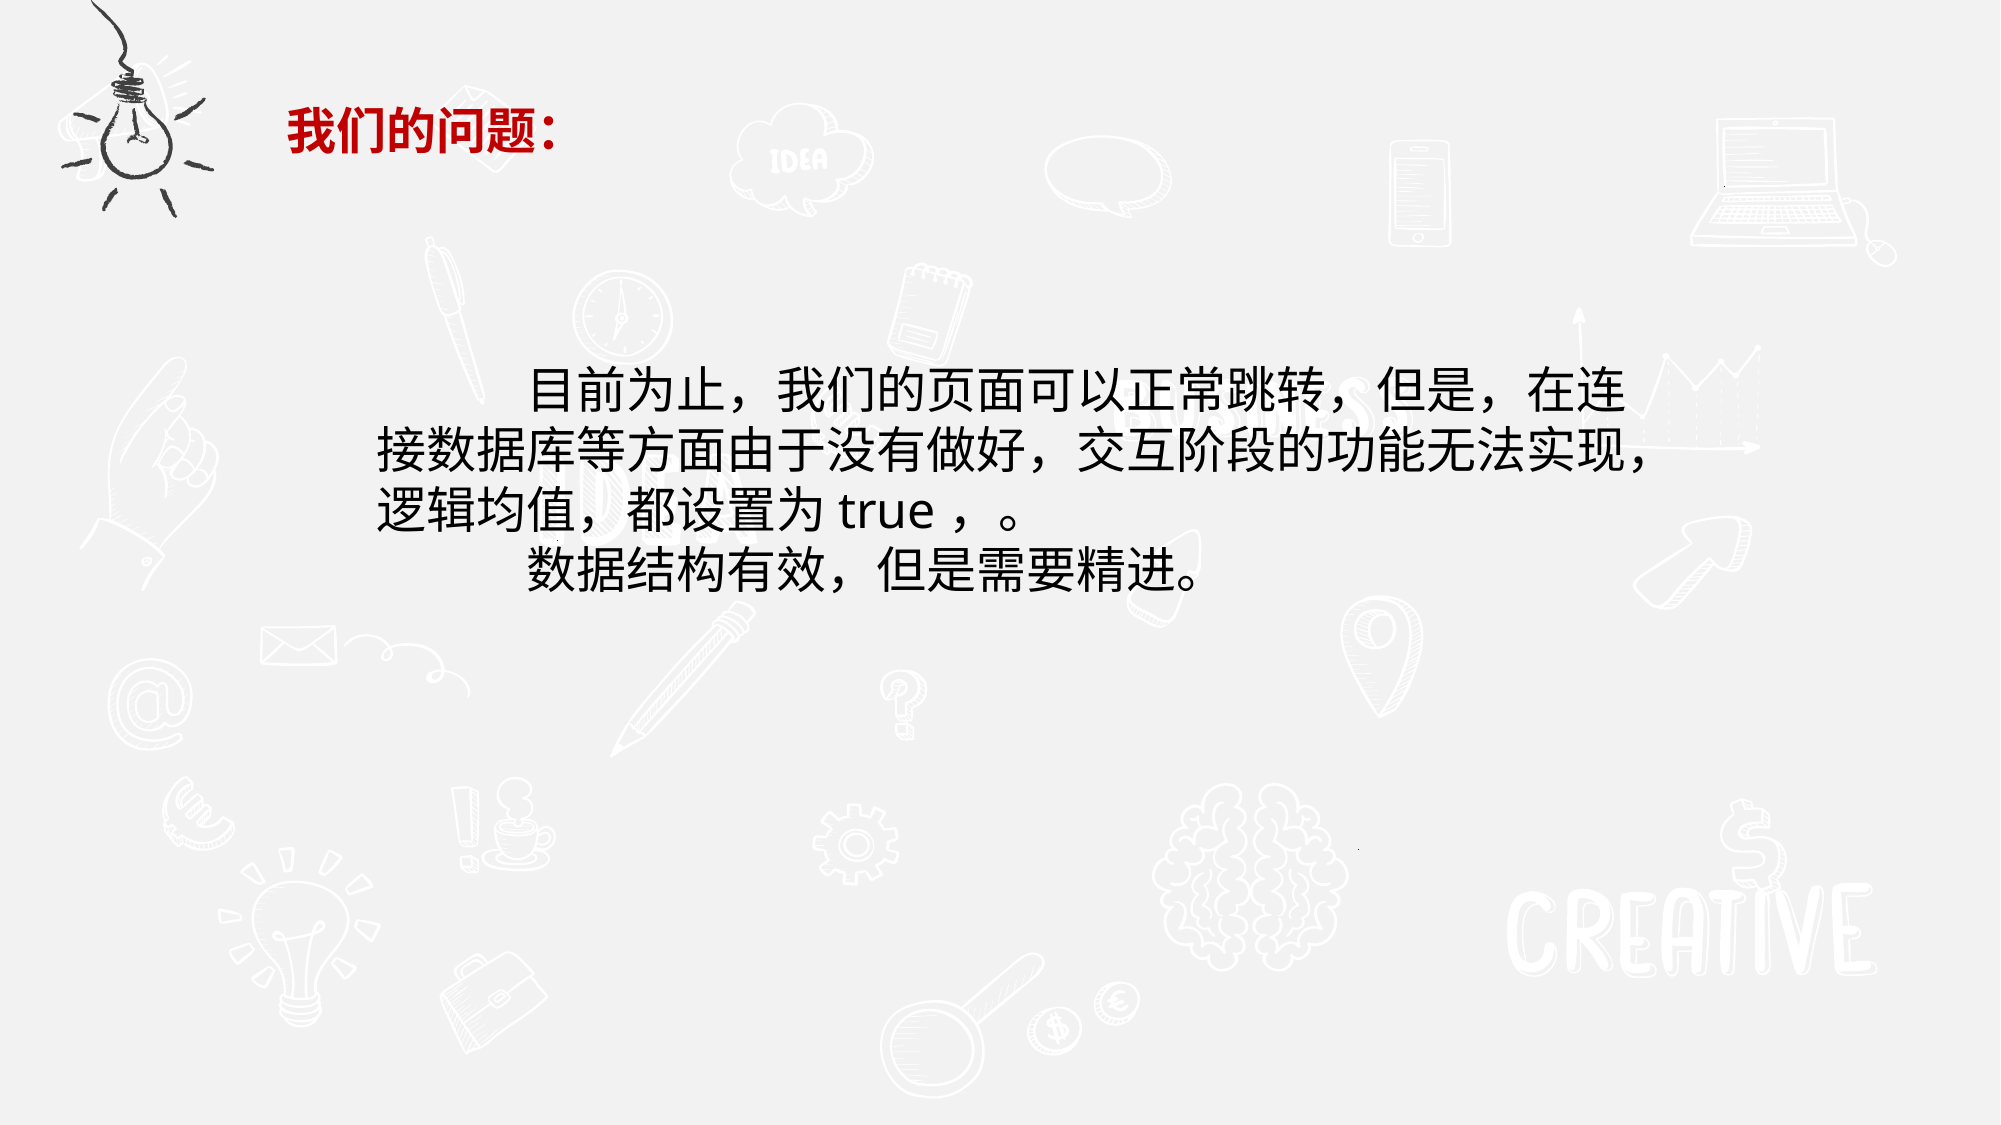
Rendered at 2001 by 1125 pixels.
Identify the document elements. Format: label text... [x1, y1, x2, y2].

text_box 我们的问题： [271, 92, 613, 168]
text_box 目前为止，我们的页面可以正常跳转，但是，在连接数据库等方面由于没有做好，交互阶段的功能无法实现，逻辑均值，都设置为true，。 数据结构有效，但是需要精进。 [361, 290, 1682, 666]
